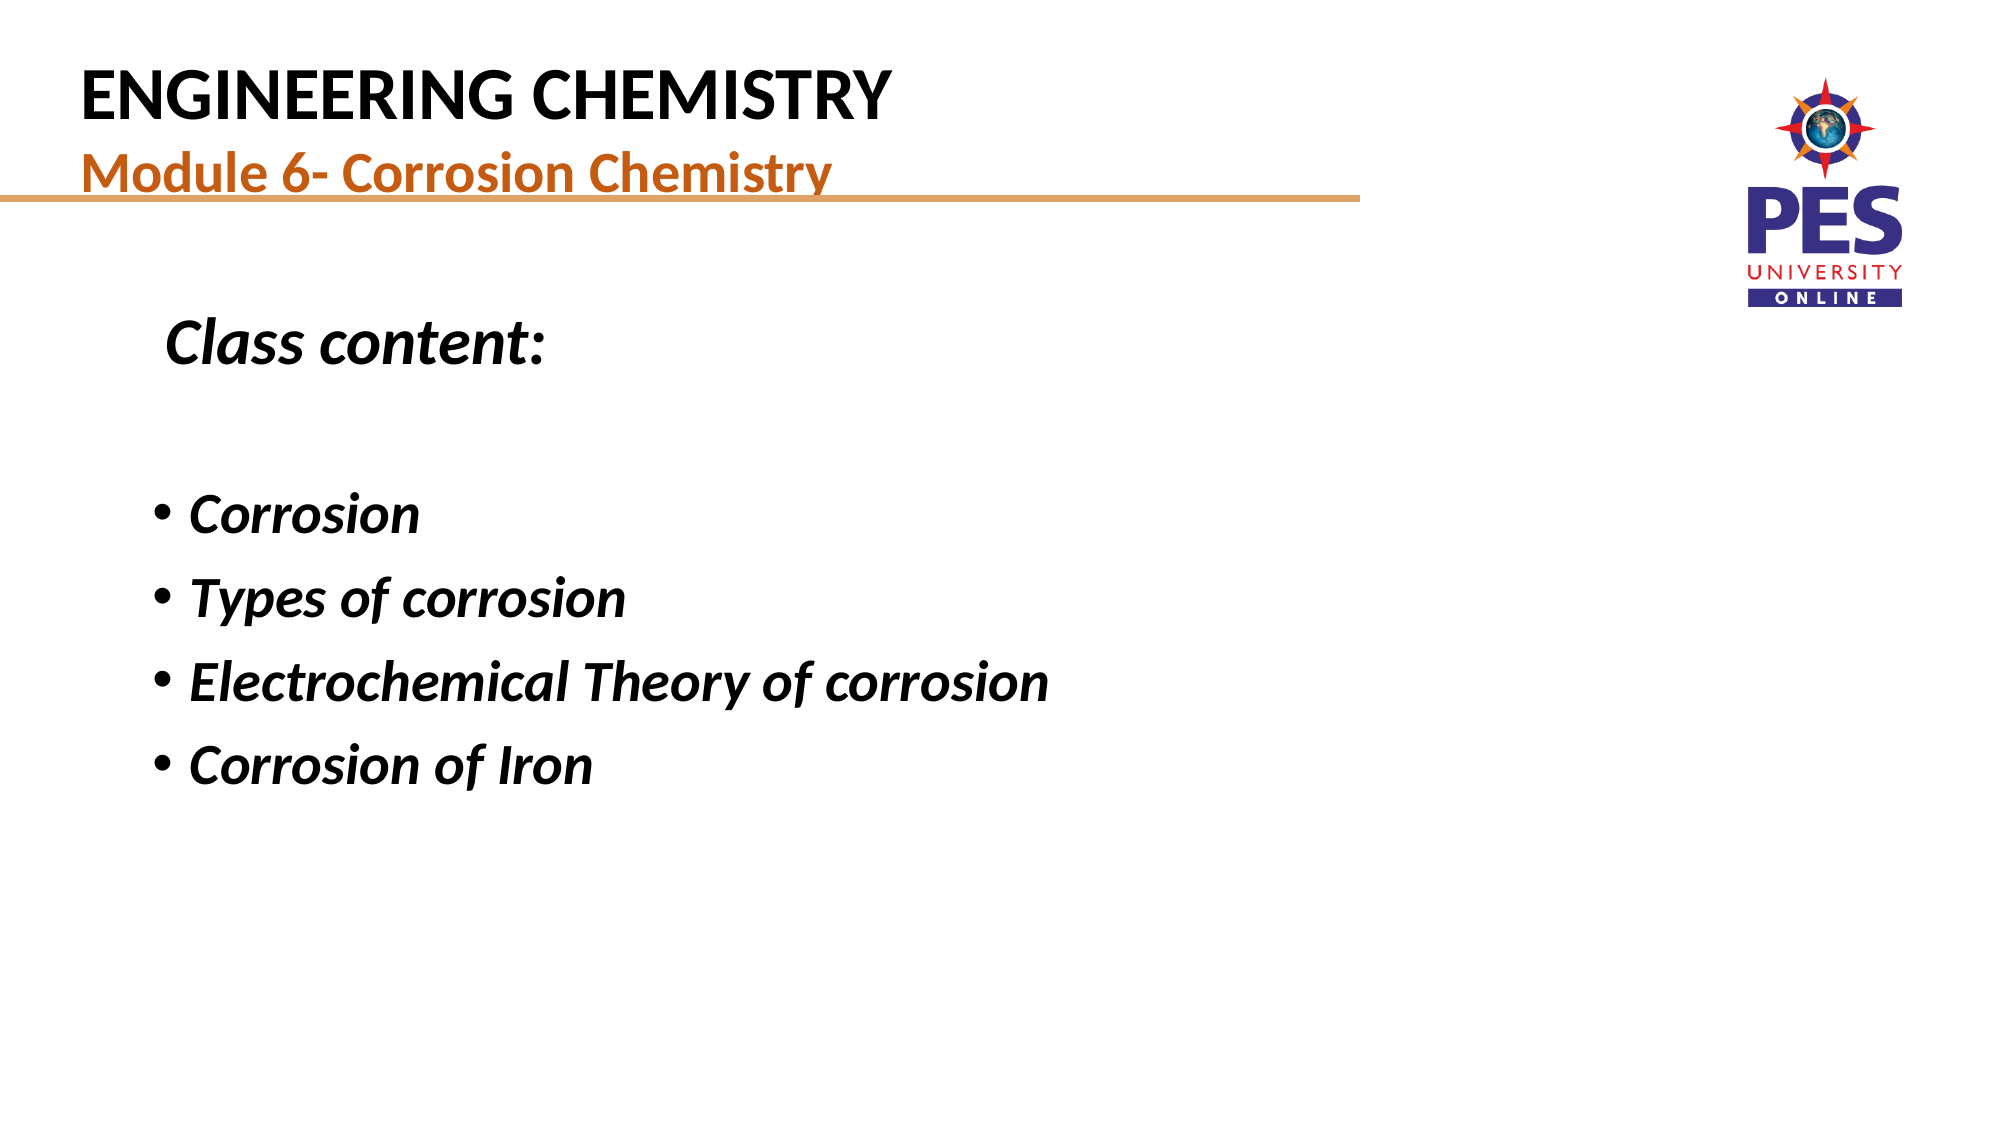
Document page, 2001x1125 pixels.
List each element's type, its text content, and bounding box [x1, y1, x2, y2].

list Class content: Corrosion Types of corrosion Electrochemical Theory of corrosion Corrosion of Iron [137, 299, 1346, 978]
picture [1748, 76, 1902, 307]
text_box ENGINEERING CHEMISTRY Module 6- Corrosion Chemistry [65, 36, 1378, 212]
